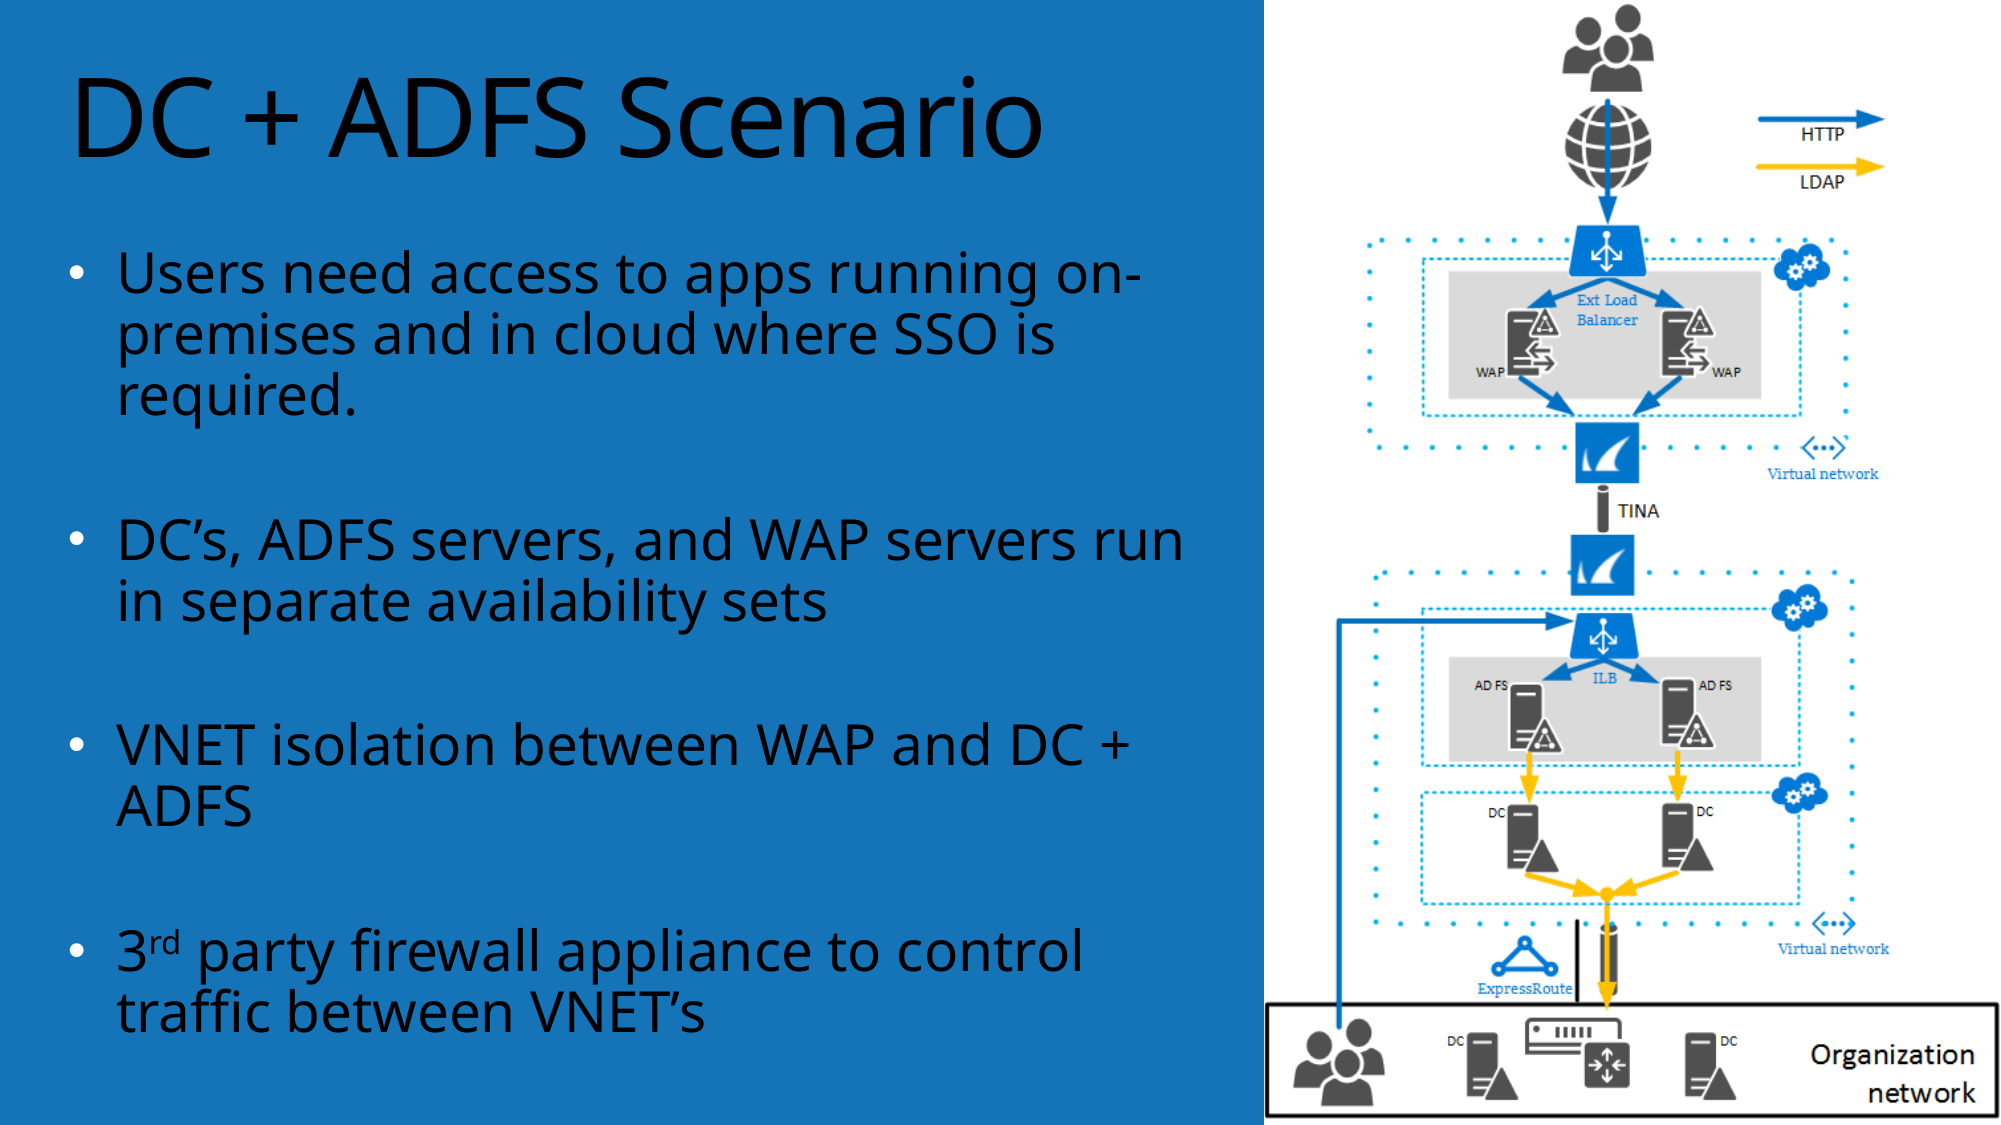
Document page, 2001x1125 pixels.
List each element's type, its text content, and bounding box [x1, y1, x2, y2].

picture [1264, 0, 2000, 1125]
title DC + ADFS Scenario [44, 47, 1264, 196]
list Users need access to apps running on-premises and in cloud where SSO is required. DC’s, ADFS servers, and WAP servers run in separate availability sets VNET isolation between WAP and DC + ADFS 3rd party firewall appliance to control traffic between VNET’s [43, 229, 1264, 1067]
